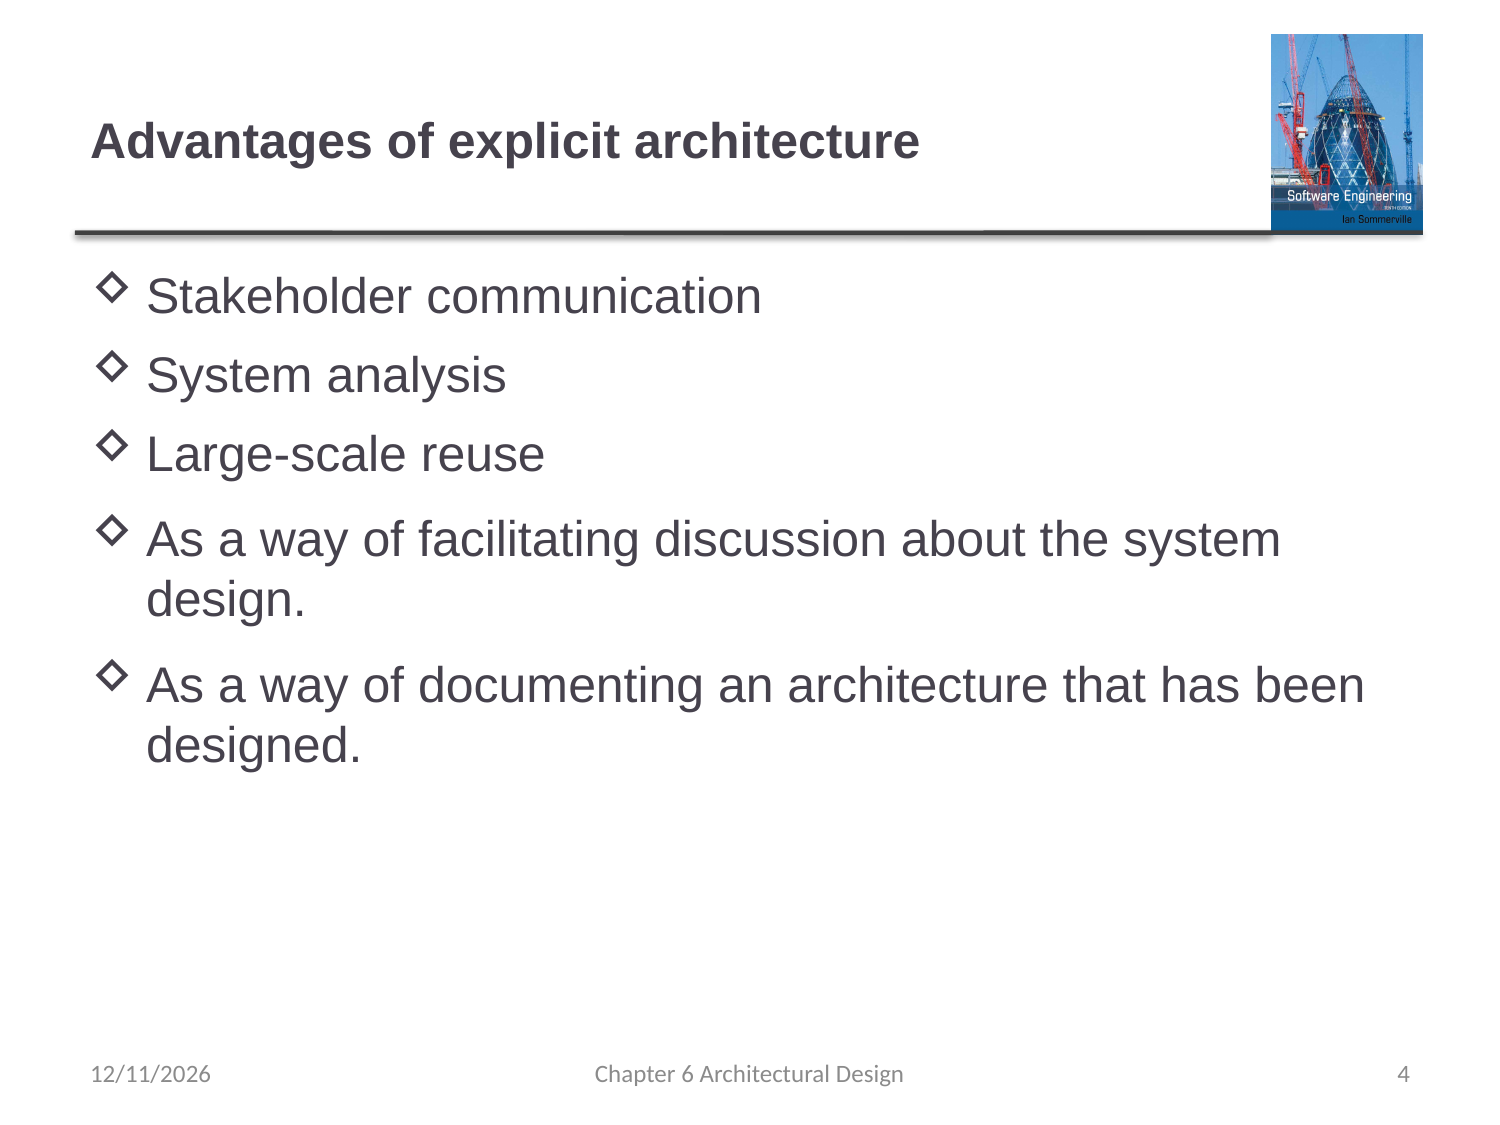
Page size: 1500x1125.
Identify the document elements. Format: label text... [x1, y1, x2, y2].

picture [1271, 34, 1423, 230]
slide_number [75, 1042, 425, 1103]
footer Chapter 6 Architectural Design [512, 1042, 988, 1103]
list Stakeholder communication System analysis Large-scale reuse As a way of facilitating discussion about the system design. As a way of documenting an architecture that has been designed. [75, 262, 1425, 1005]
title Advantages of explicit architecture [74, 44, 1272, 233]
slide_number 4 [1074, 1042, 1425, 1103]
